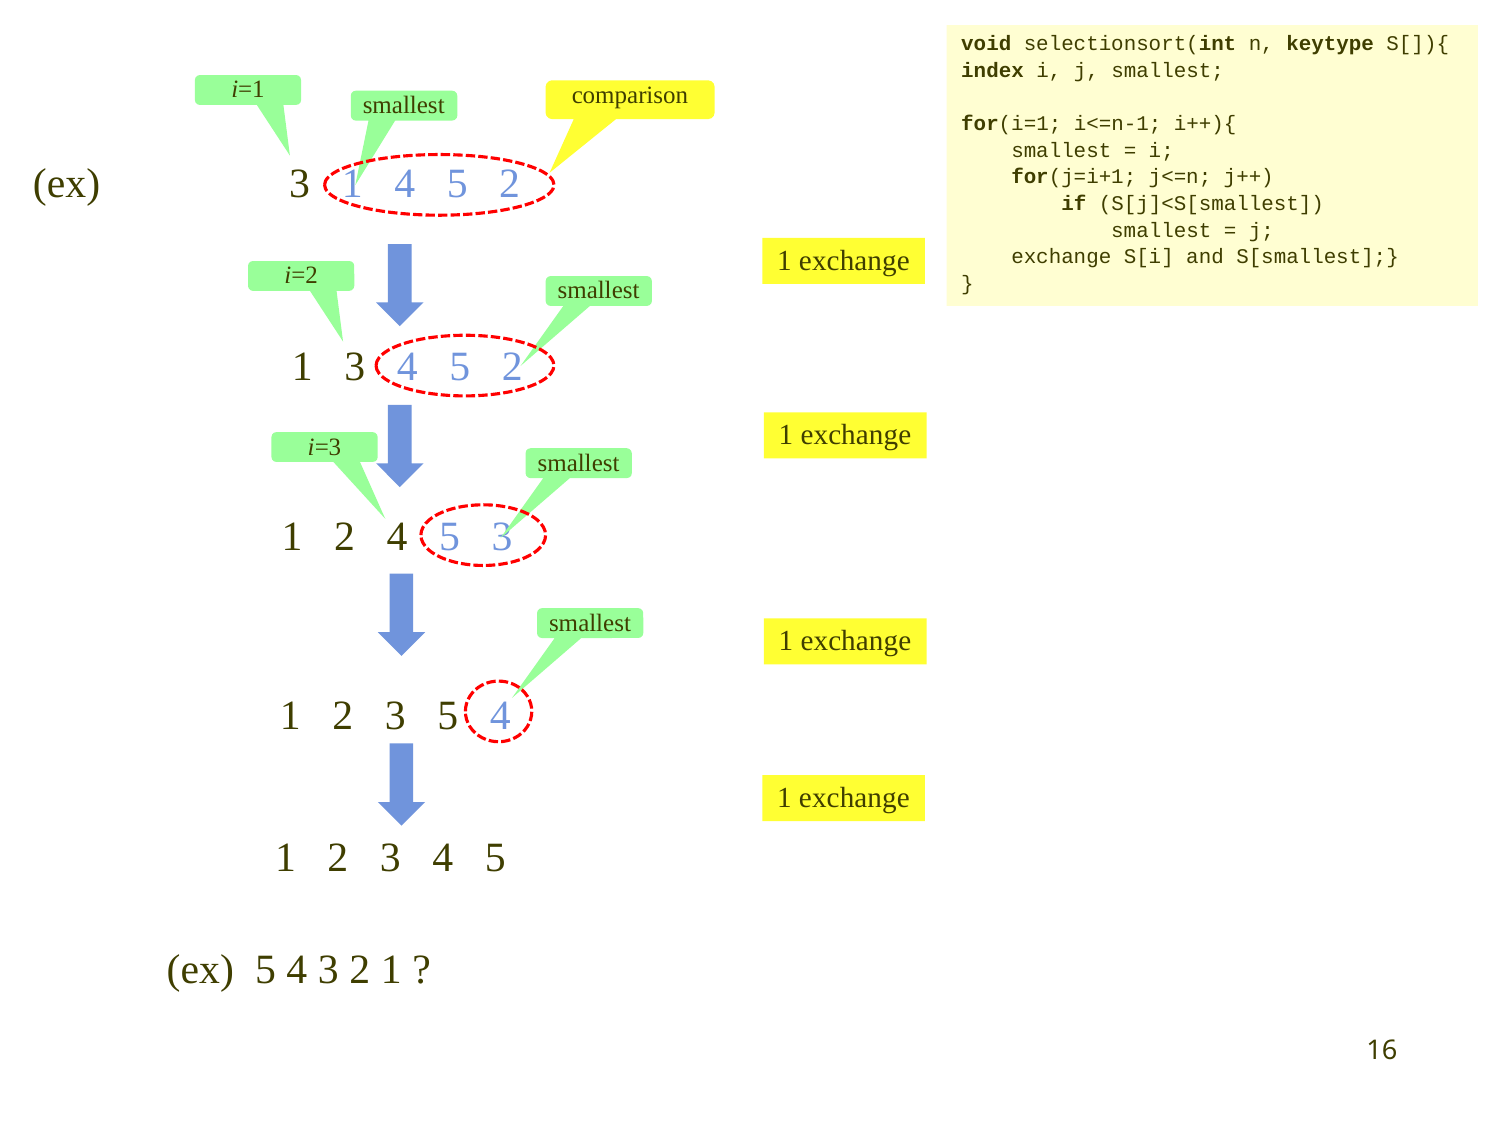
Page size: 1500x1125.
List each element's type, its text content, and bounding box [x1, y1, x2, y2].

text_box [377, 743, 426, 826]
text_box 1 2 4 5 3 [266, 507, 539, 568]
text_box i=2 [248, 261, 355, 342]
text_box smallest [350, 90, 458, 162]
text_box (ex) 3 1 4 5 2 [372, 154, 419, 160]
text_box 1 exchange [763, 618, 927, 665]
text_box 1 exchange [762, 237, 925, 284]
text_box 1 3 4 5 2 [277, 337, 549, 398]
text_box 1 exchange [762, 775, 925, 822]
text_box smallest [519, 608, 644, 689]
text_box (ex) 3 1 4 5 2 [472, 197, 546, 215]
text_box (ex) 3 1 4 5 2 [18, 154, 407, 215]
text_box 1 2 3 5 4 [265, 686, 537, 746]
text_box void selectionsort(int n, keytype S[]){ index i, j, smallest; for(i=1; i<=n-1; i++){ smallest = i; for(j=i+1; j<=n; j++) if (S[j]<S[smallest]) smallest = j; exchange S[i] and S[smallest];} } [946, 25, 1478, 306]
text_box smallest [534, 276, 652, 349]
text_box 1 exchange [763, 412, 927, 459]
text_box (ex) 3 1 4 5 2 [460, 154, 546, 173]
text_box (ex) 5 4 3 2 1 ? [151, 940, 447, 1001]
text_box 1 2 3 4 5 [260, 827, 532, 888]
text_box i=1 [194, 75, 302, 156]
text_box [376, 244, 424, 327]
text_box [420, 504, 546, 566]
text_box i=3 [271, 432, 386, 519]
text_box smallest [520, 448, 632, 514]
text_box [324, 154, 554, 216]
text_box comparison [545, 80, 715, 173]
text_box [376, 335, 554, 396]
text_box [377, 573, 426, 656]
text_box [465, 681, 532, 742]
slide_number 16 [1099, 1024, 1413, 1101]
text_box [376, 404, 424, 488]
